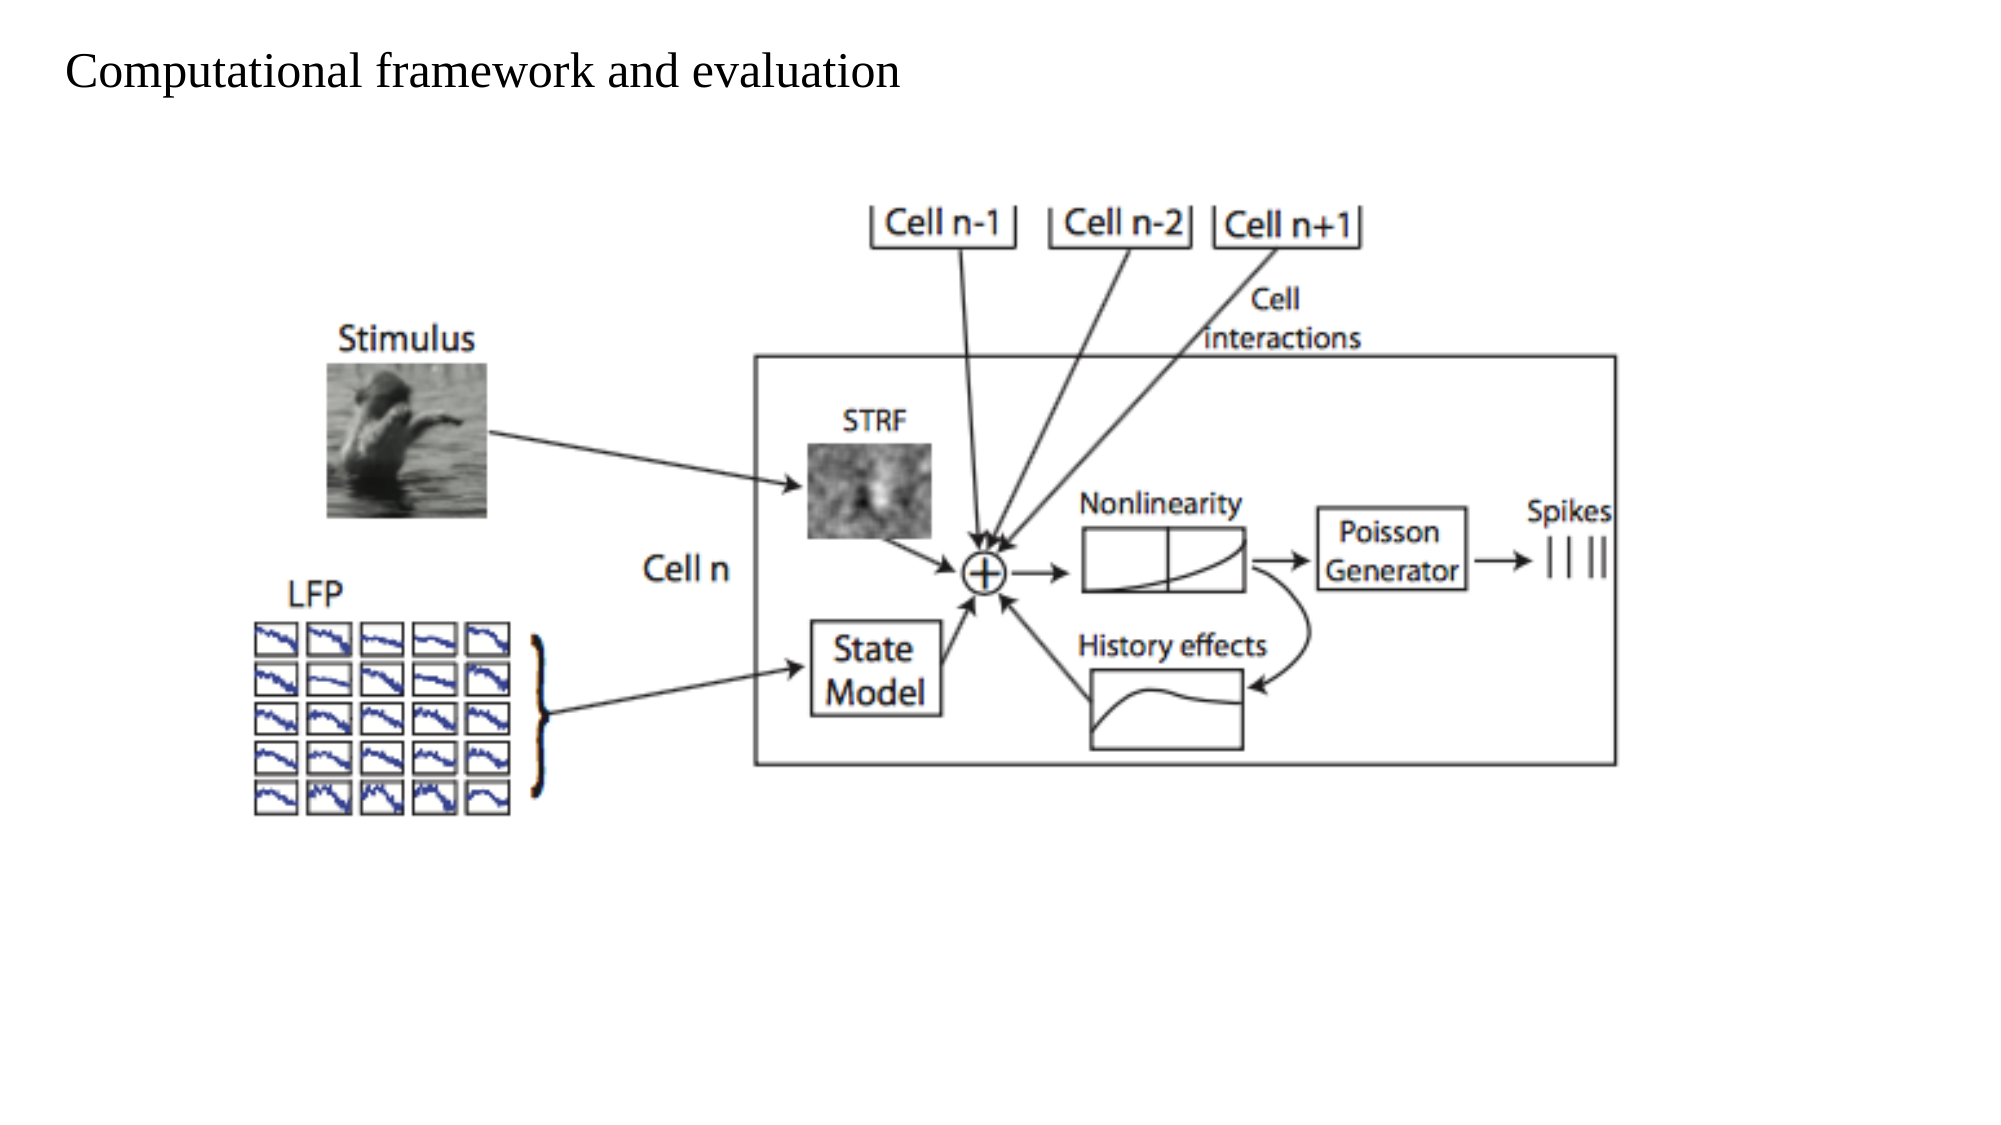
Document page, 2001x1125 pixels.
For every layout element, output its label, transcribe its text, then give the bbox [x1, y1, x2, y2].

text_box Computational framework and evaluation [50, 29, 1958, 105]
picture [144, 165, 1682, 894]
